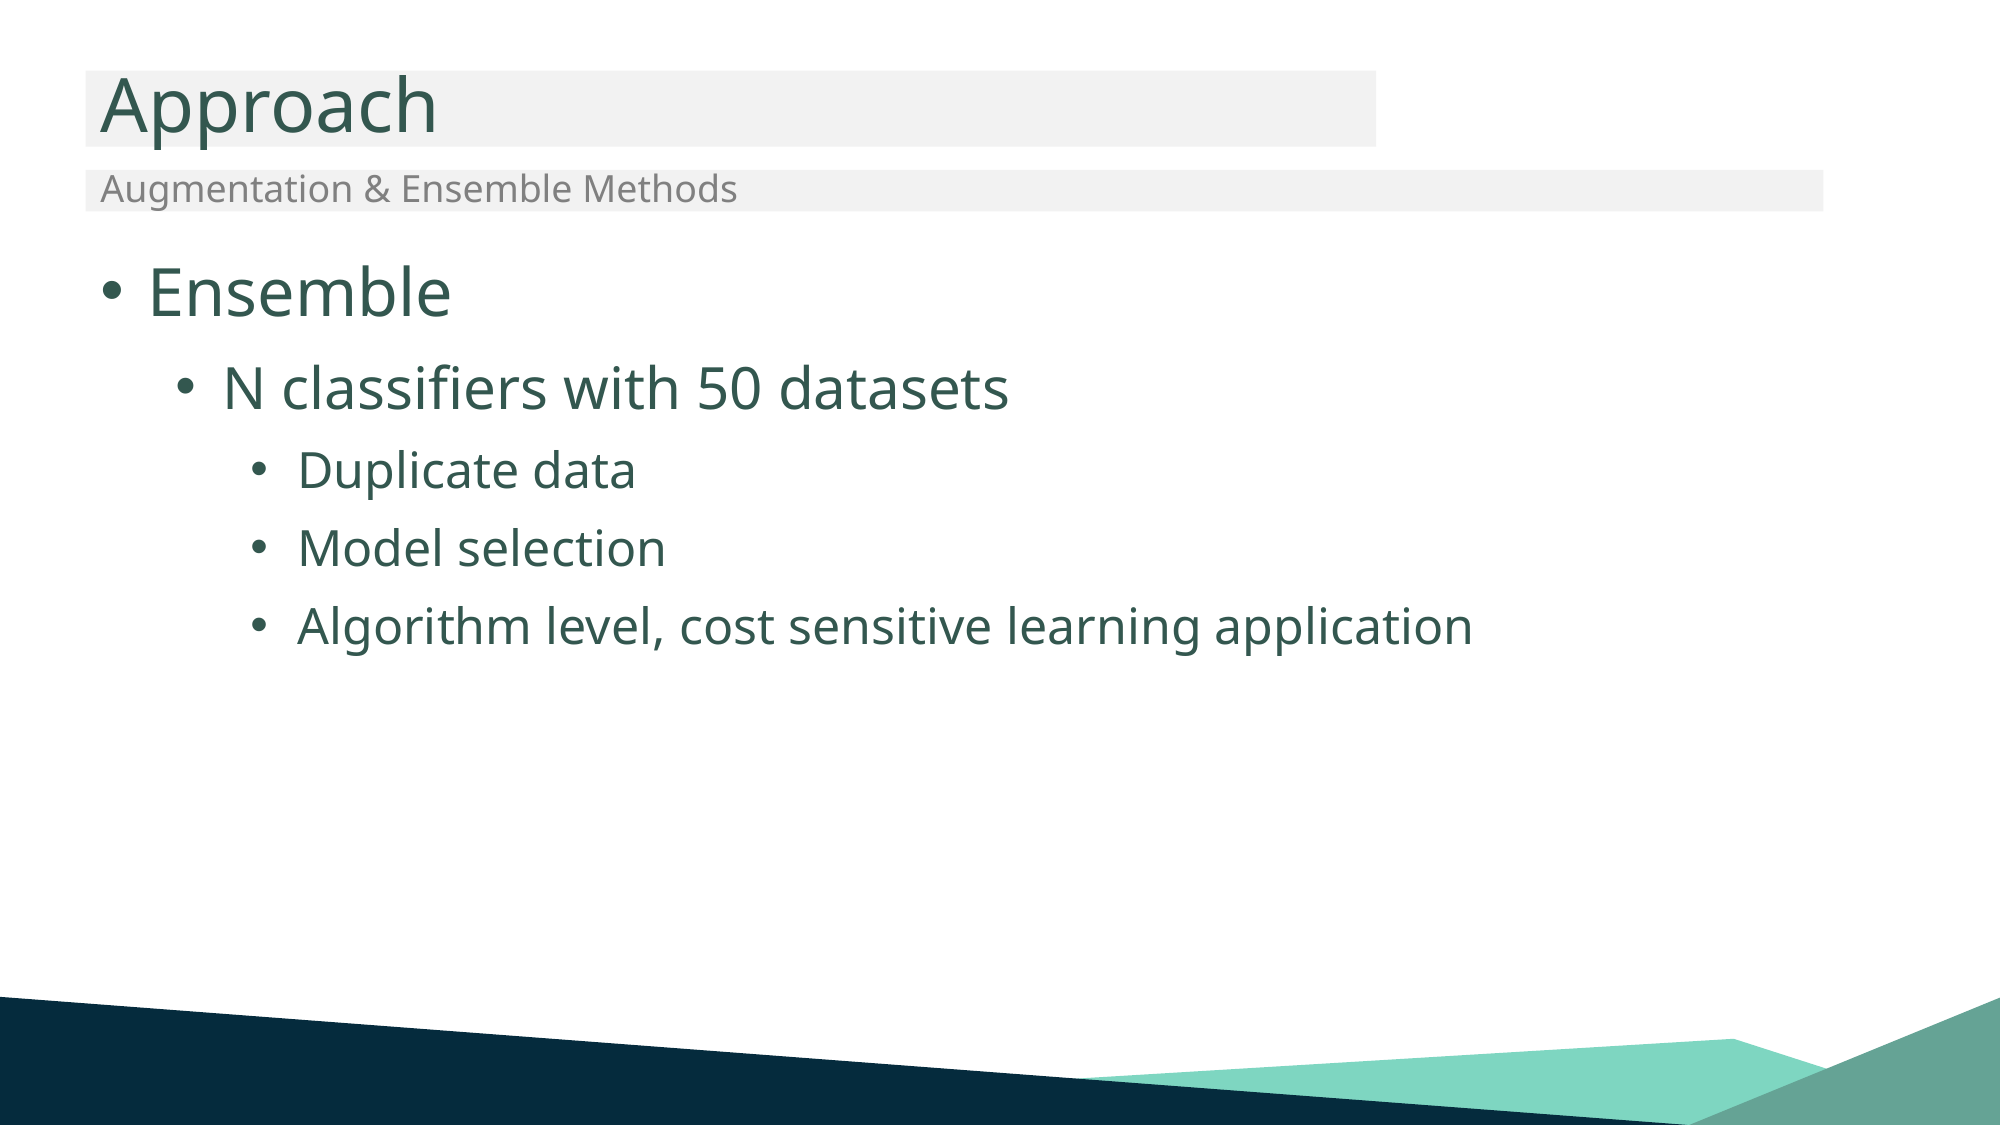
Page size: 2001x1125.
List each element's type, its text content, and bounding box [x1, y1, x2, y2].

text_box Ensemble N classifiers with 50 datasets Duplicate data Model selection Algorithm level, cost sensitive learning application [85, 218, 1739, 1013]
text_box Approach [85, 70, 1377, 147]
text_box Augmentation & Ensemble Methods [85, 169, 1824, 212]
